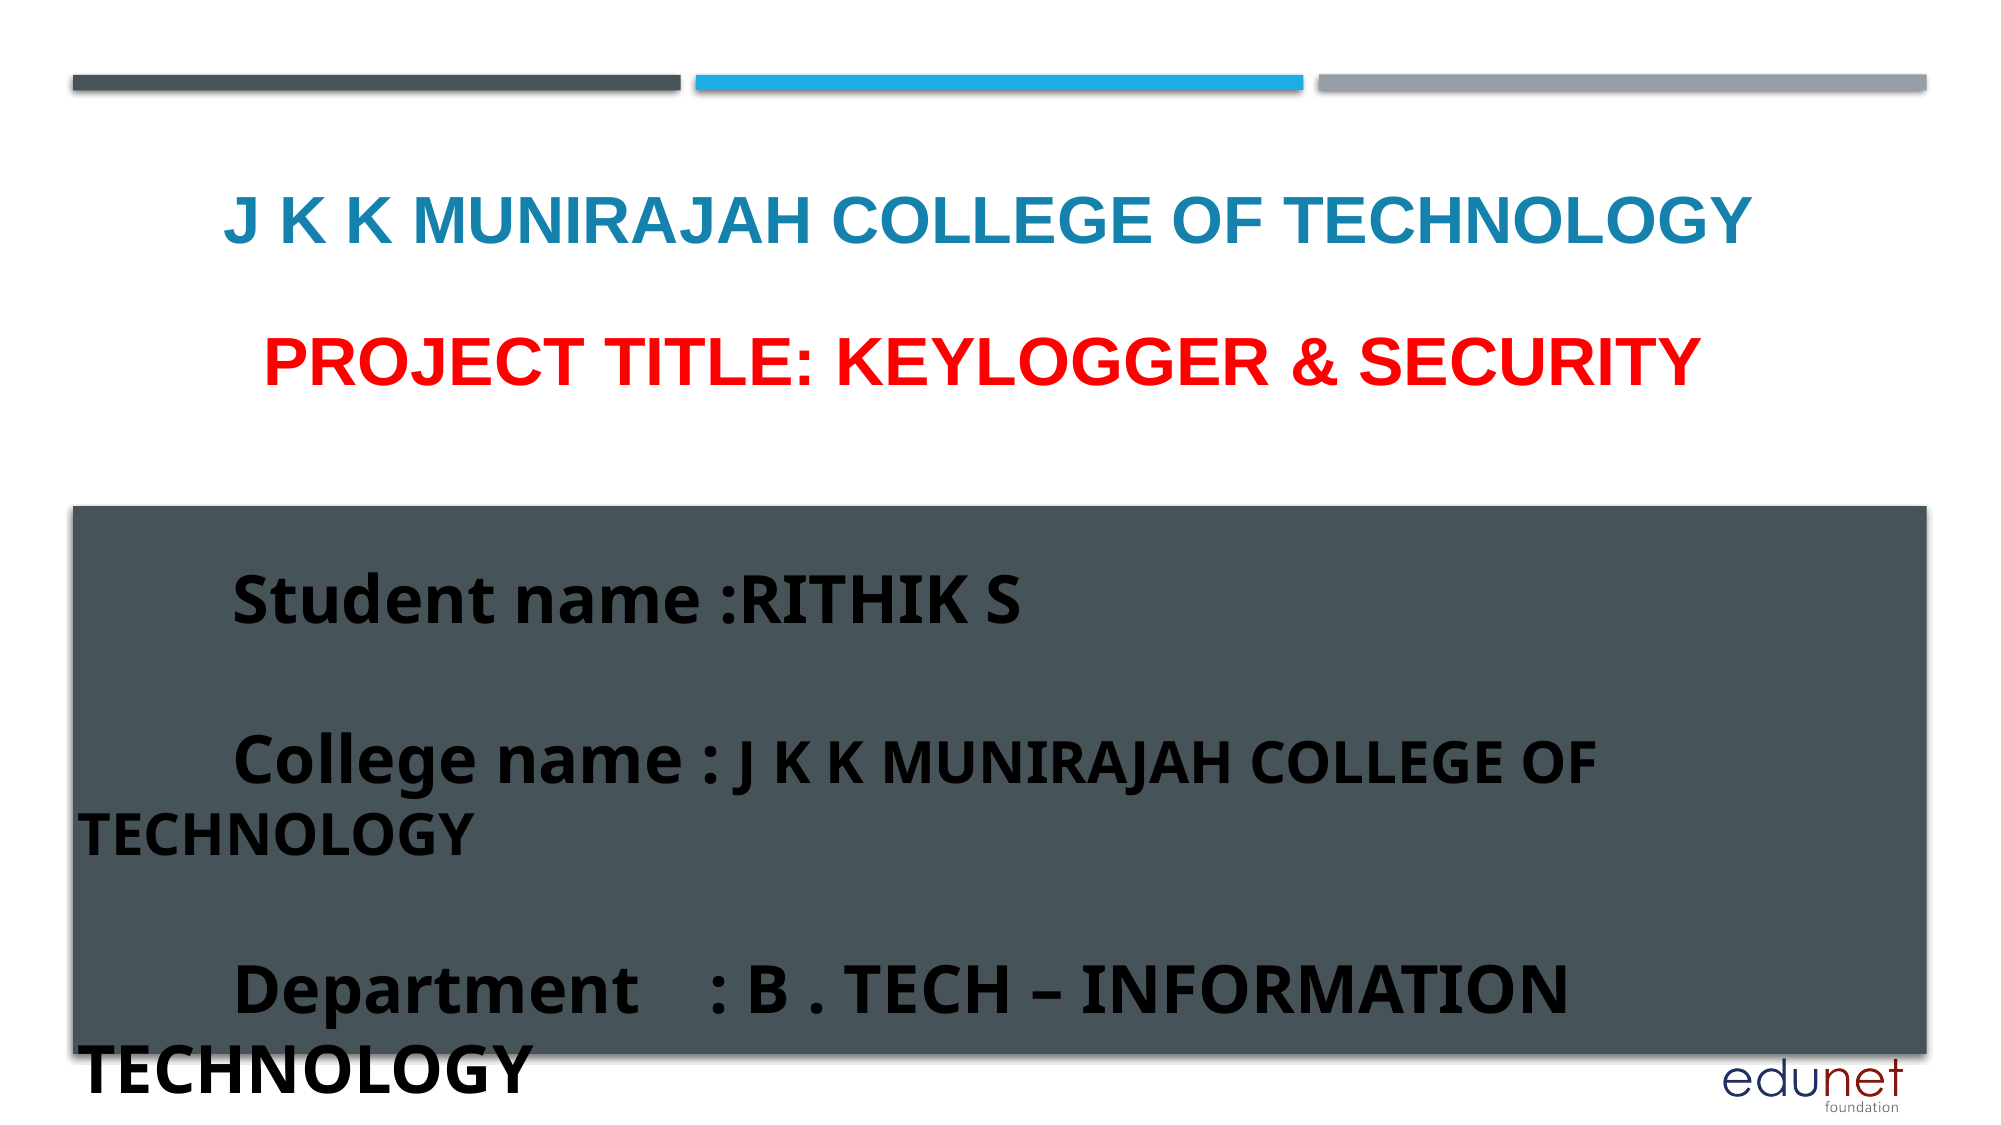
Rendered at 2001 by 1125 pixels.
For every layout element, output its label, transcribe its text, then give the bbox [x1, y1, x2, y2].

text_box Student name :RITHIK S College name : J K K MUNIRAJAH COLLEGE OF TECHNOLOGY Department : B . TECH – INFORMATION TECHNOLOGY [62, 469, 1922, 1115]
title Project title: KEYLOGGER & SECURITY [227, 290, 1740, 407]
text_box J K K MUNIRAJAH COLLEGE OF TECHNOLOGY [0, 169, 2000, 265]
